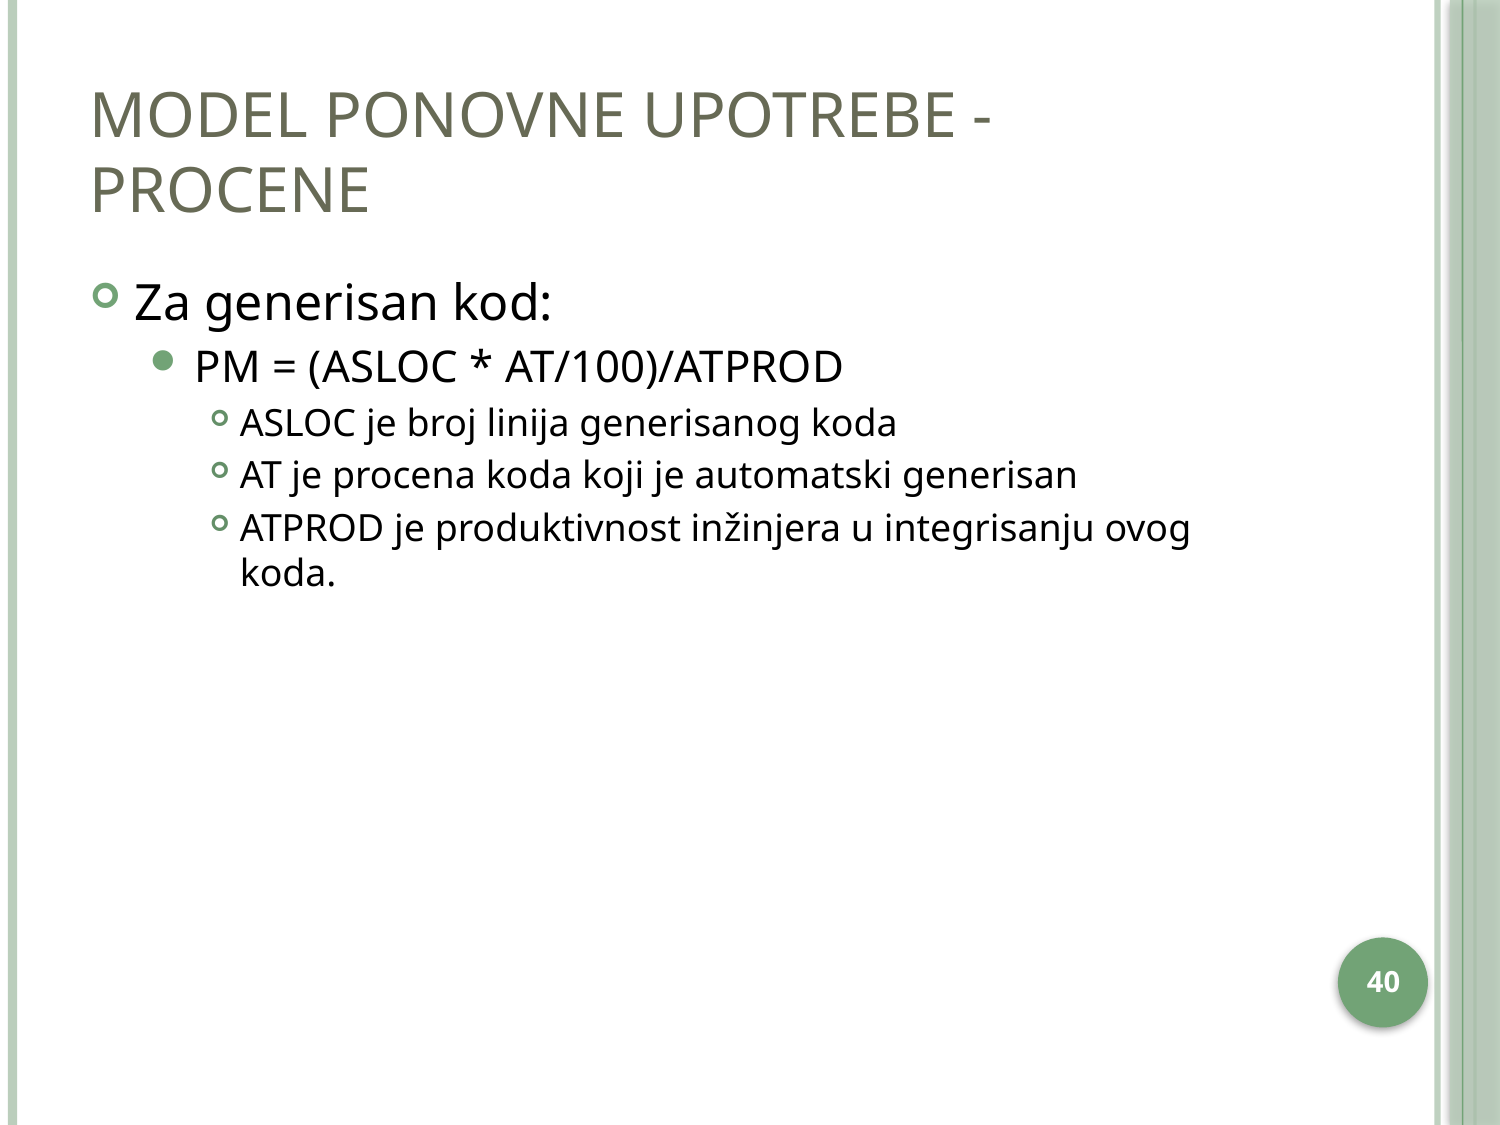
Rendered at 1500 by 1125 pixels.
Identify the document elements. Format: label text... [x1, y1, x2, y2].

list Za generisan kod: PM = (ASLOC * AT/100)/ATPROD ASLOC je broj linija generisanog koda AT je procena koda koji je automatski generisan ATPROD je produktivnost inžinjera u integrisanju ovog koda. [75, 262, 1300, 1062]
slide_number 39 [1333, 940, 1434, 1027]
title Model ponovne upotrebe - procene [75, 45, 1300, 233]
